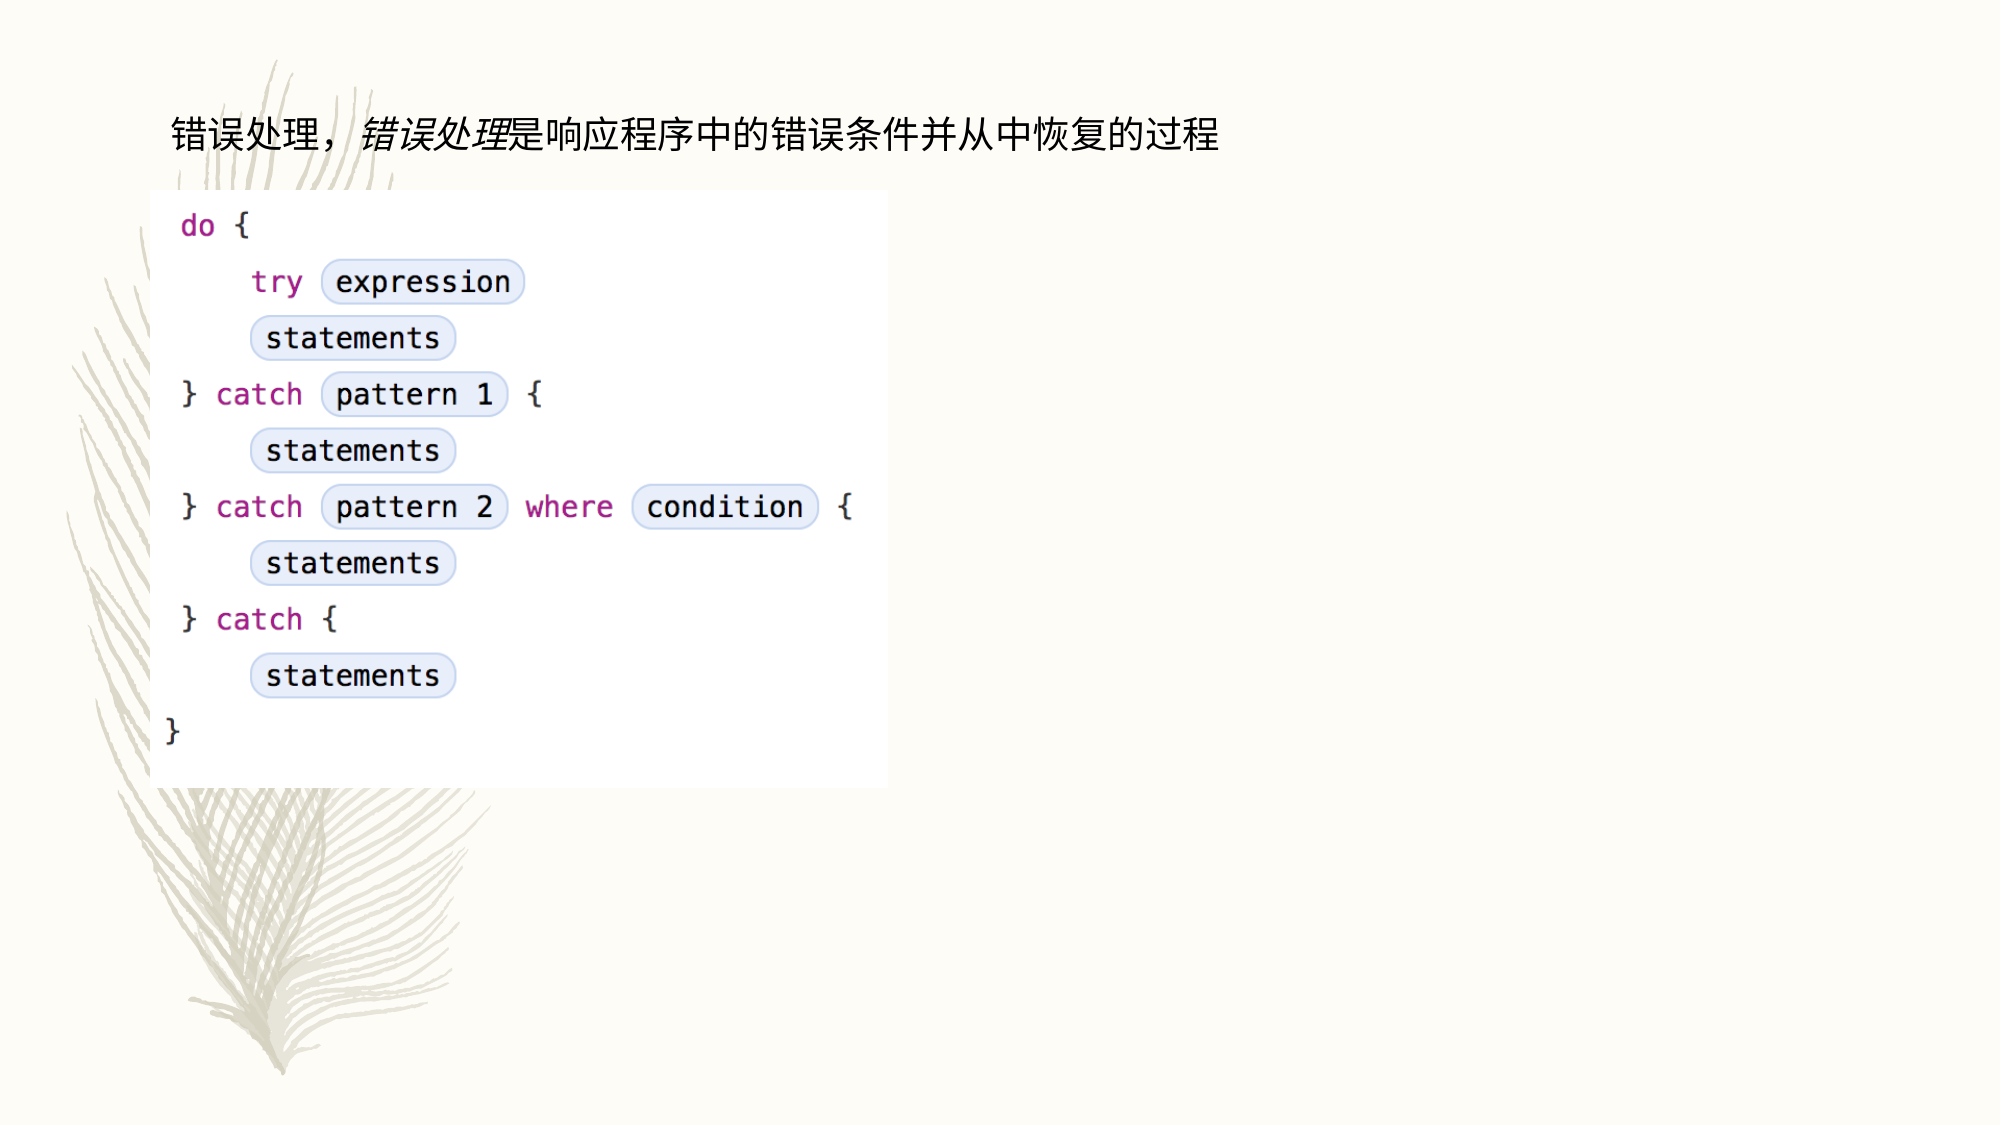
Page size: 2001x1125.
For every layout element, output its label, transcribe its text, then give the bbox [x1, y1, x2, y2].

picture [149, 189, 888, 789]
text_box 错误处理，错误处理是响应程序中的错误条件并从中恢复的过程 [155, 103, 1236, 164]
